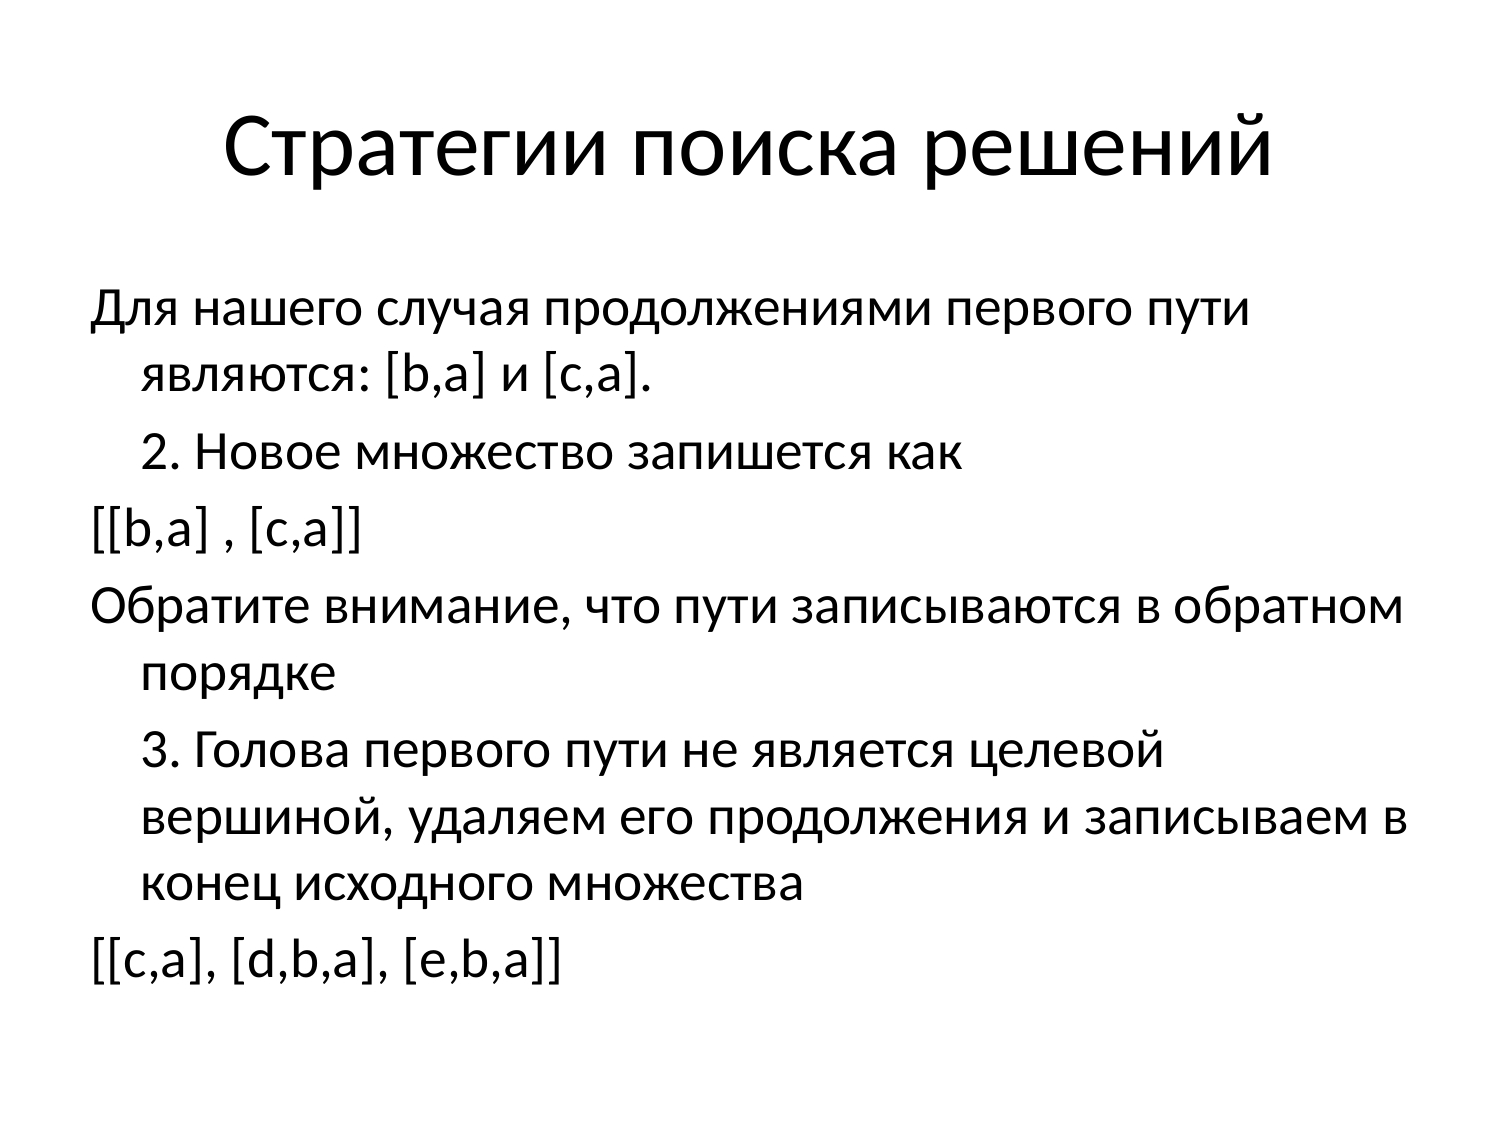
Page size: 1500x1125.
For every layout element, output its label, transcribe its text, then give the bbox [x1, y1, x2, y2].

list Для нашего случая продолжениями первого пути являются: [b,a] и [c,a]. 2. Новое множество запишется как [[b,a] , [c,a]] Обратите внимание, что пути записываются в обратном порядке 3. Голова первого пути не является целевой вершиной, удаляем его продолжения и записываем в конец исходного множества [[c,a], [d,b,a], [e,b,a]] [75, 262, 1425, 1005]
title Стратегии поиска решений [75, 45, 1425, 233]
